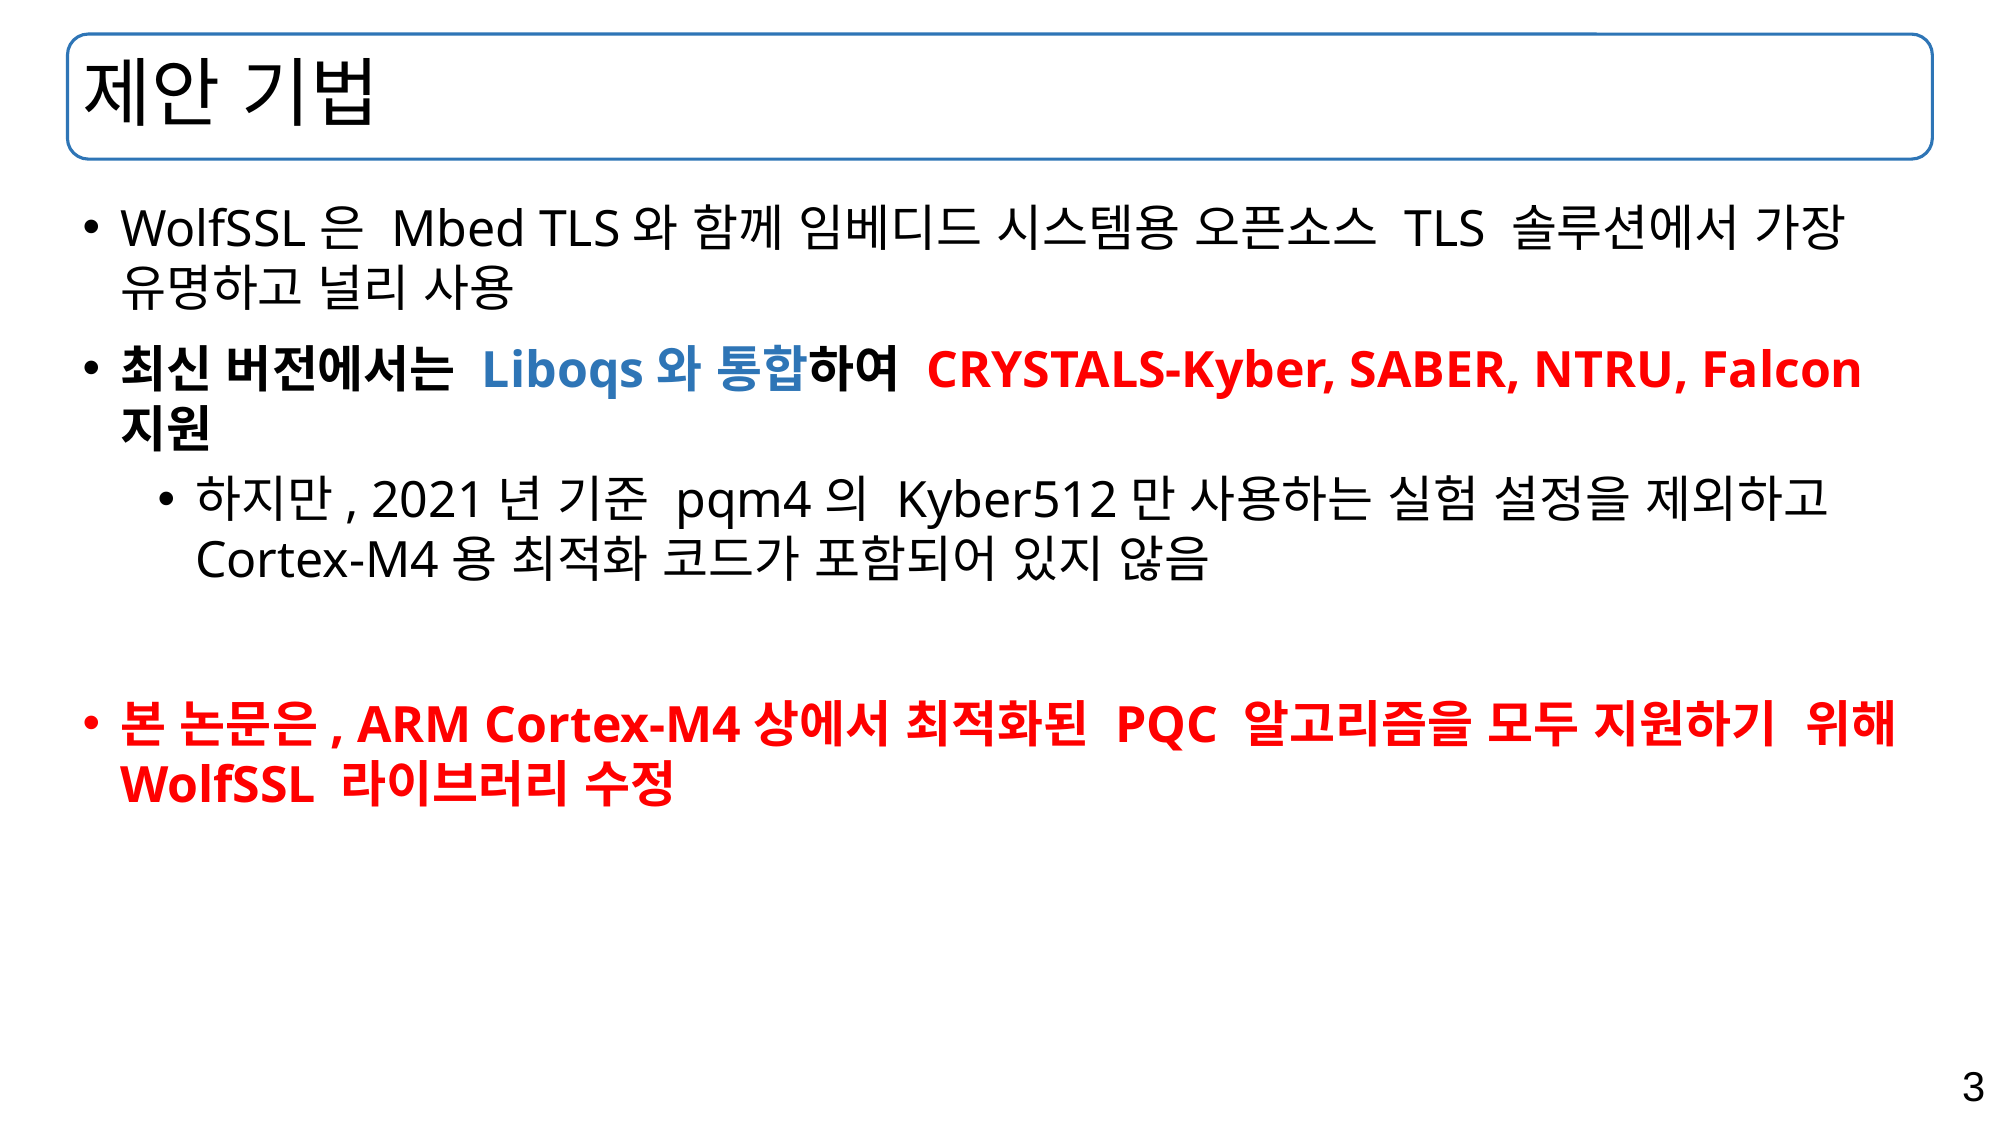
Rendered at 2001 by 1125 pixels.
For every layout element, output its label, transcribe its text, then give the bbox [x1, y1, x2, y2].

list WolfSSL은 Mbed TLS와 함께 임베디드 시스템용 오픈소스 TLS 솔루션에서 가장 유명하고 널리 사용 최신 버전에서는 Liboqs와 통합하여 CRYSTALS-Kyber, SABER, NTRU, Falcon지원 하지만, 2021년 기준 pqm4의 Kyber512만 사용하는 실험 설정을 제외하고 Cortex-M4용 최적화 코드가 포함되어 있지 않음 본 논문은, ARM Cortex-M4상에서 최적화된 PQC 알고리즘을 모두 지원하기 위해 WolfSSL 라이브러리 수정 [67, 189, 1933, 1104]
title 제안 기법 [67, 34, 1933, 160]
